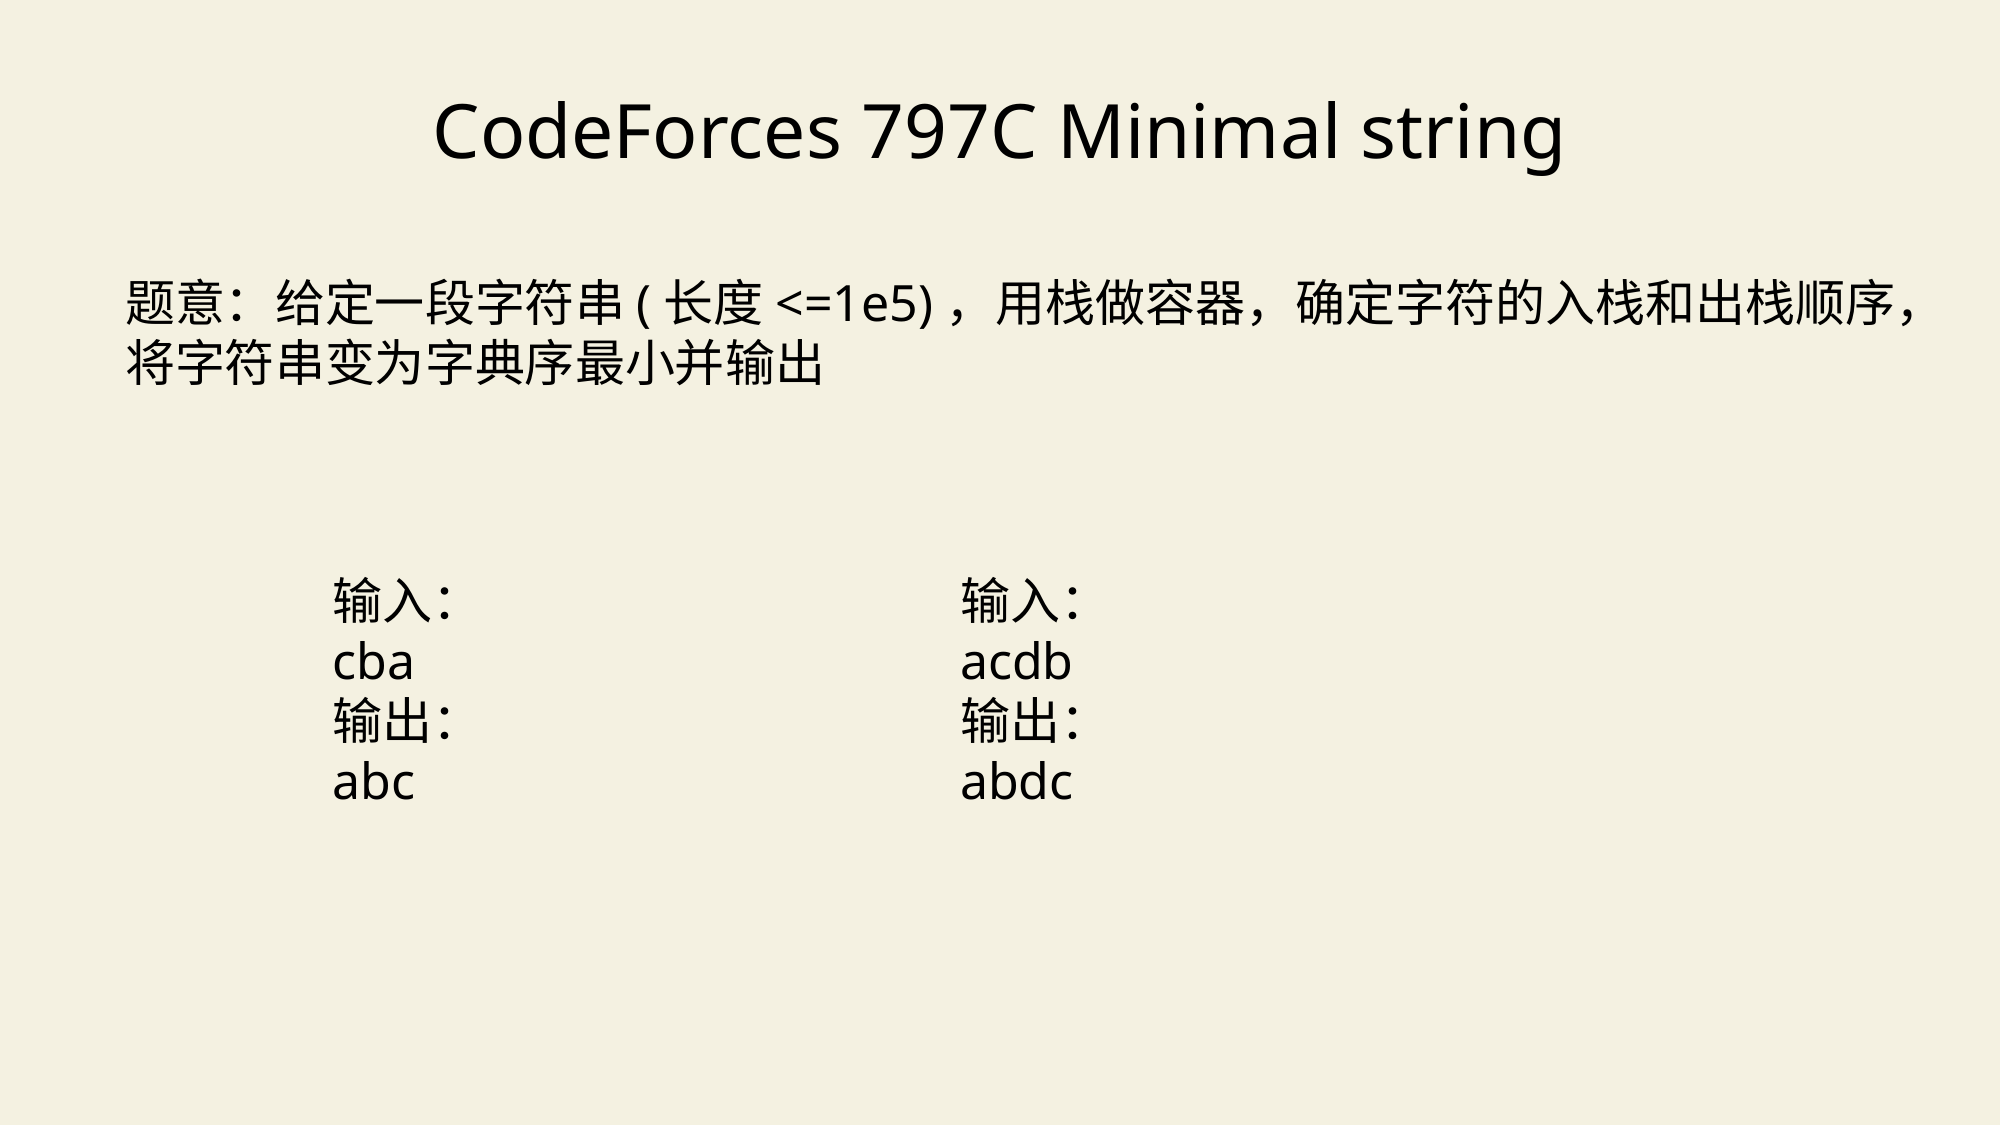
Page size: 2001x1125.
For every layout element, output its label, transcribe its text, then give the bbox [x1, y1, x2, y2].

text_box 输入： cba 输出： abc [317, 562, 498, 818]
text_box 题意：给定一段字符串(长度<=1e5)，用栈做容器，确定字符的入栈和出栈顺序， 将字符串变为字典序最小并输出 [110, 263, 1961, 399]
text_box 输入： acdb 输出： abdc [945, 562, 1126, 818]
text_box CodeForces 797C Minimal string [417, 76, 1583, 182]
